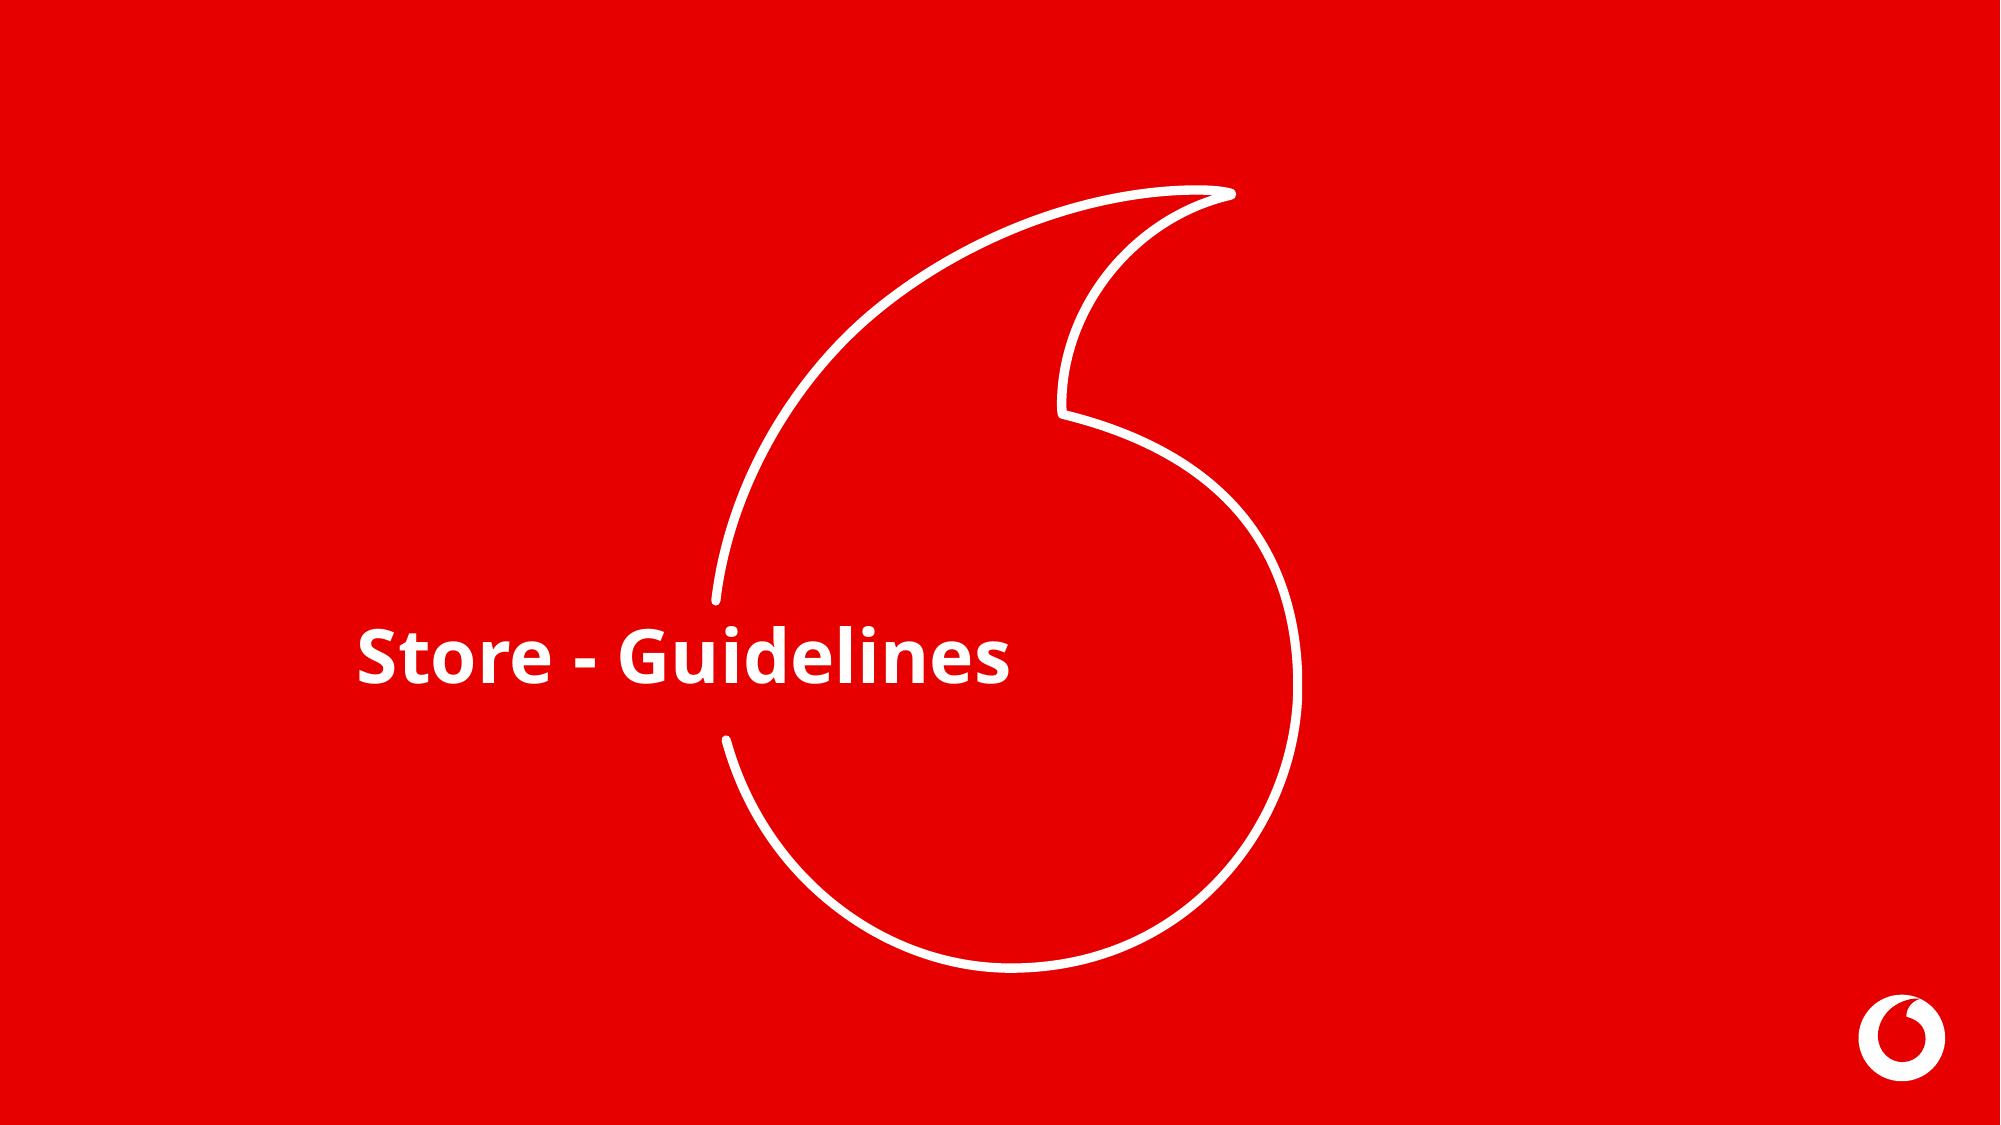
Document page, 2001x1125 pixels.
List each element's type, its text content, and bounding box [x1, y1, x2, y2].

title Store - Guidelines [356, 628, 1261, 781]
